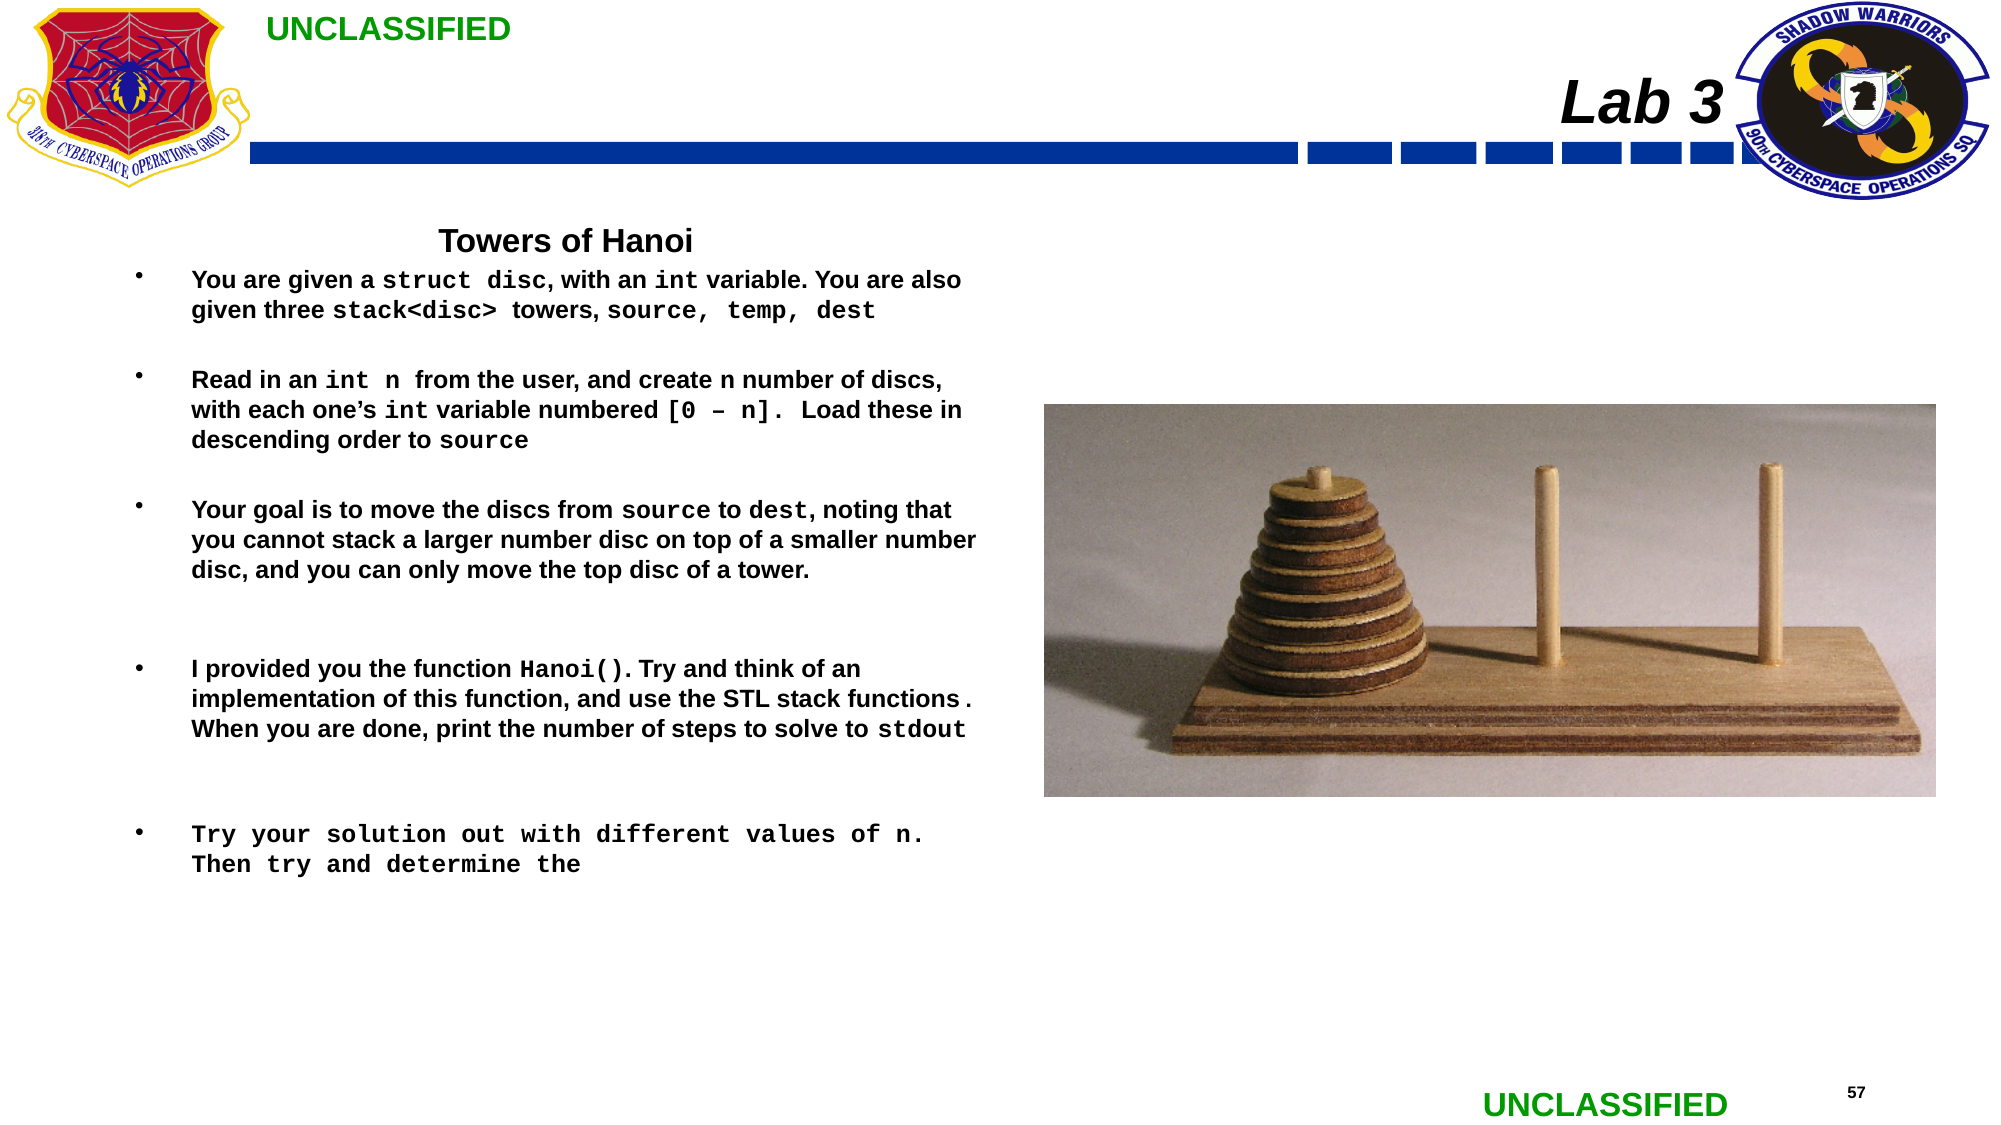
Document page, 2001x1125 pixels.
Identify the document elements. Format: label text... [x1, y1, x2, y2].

list Towers of Hanoi You are given a struct disc, with an int variable. You are also given three stack<disc> towers, source, temp, dest Read in an int n from the user, and create n number of discs, with each one’s int variable numbered [0 – n]. Load these in descending order to source Your goal is to move the discs from source to dest, noting that you cannot stack a larger number disc on top of a smaller number disc, and you can only move the top disc of a tower. I provided you the function Hanoi(). Try and think of an implementation of this function, and use the STL stack functions. When you are done, print the number of steps to solve to stdout Try your solution out with different values of n. Then try and determine the [120, 211, 1012, 989]
picture [1734, 1, 1991, 200]
picture [7, 8, 250, 188]
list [1044, 403, 1936, 797]
title Lab 3 [332, 51, 1739, 142]
